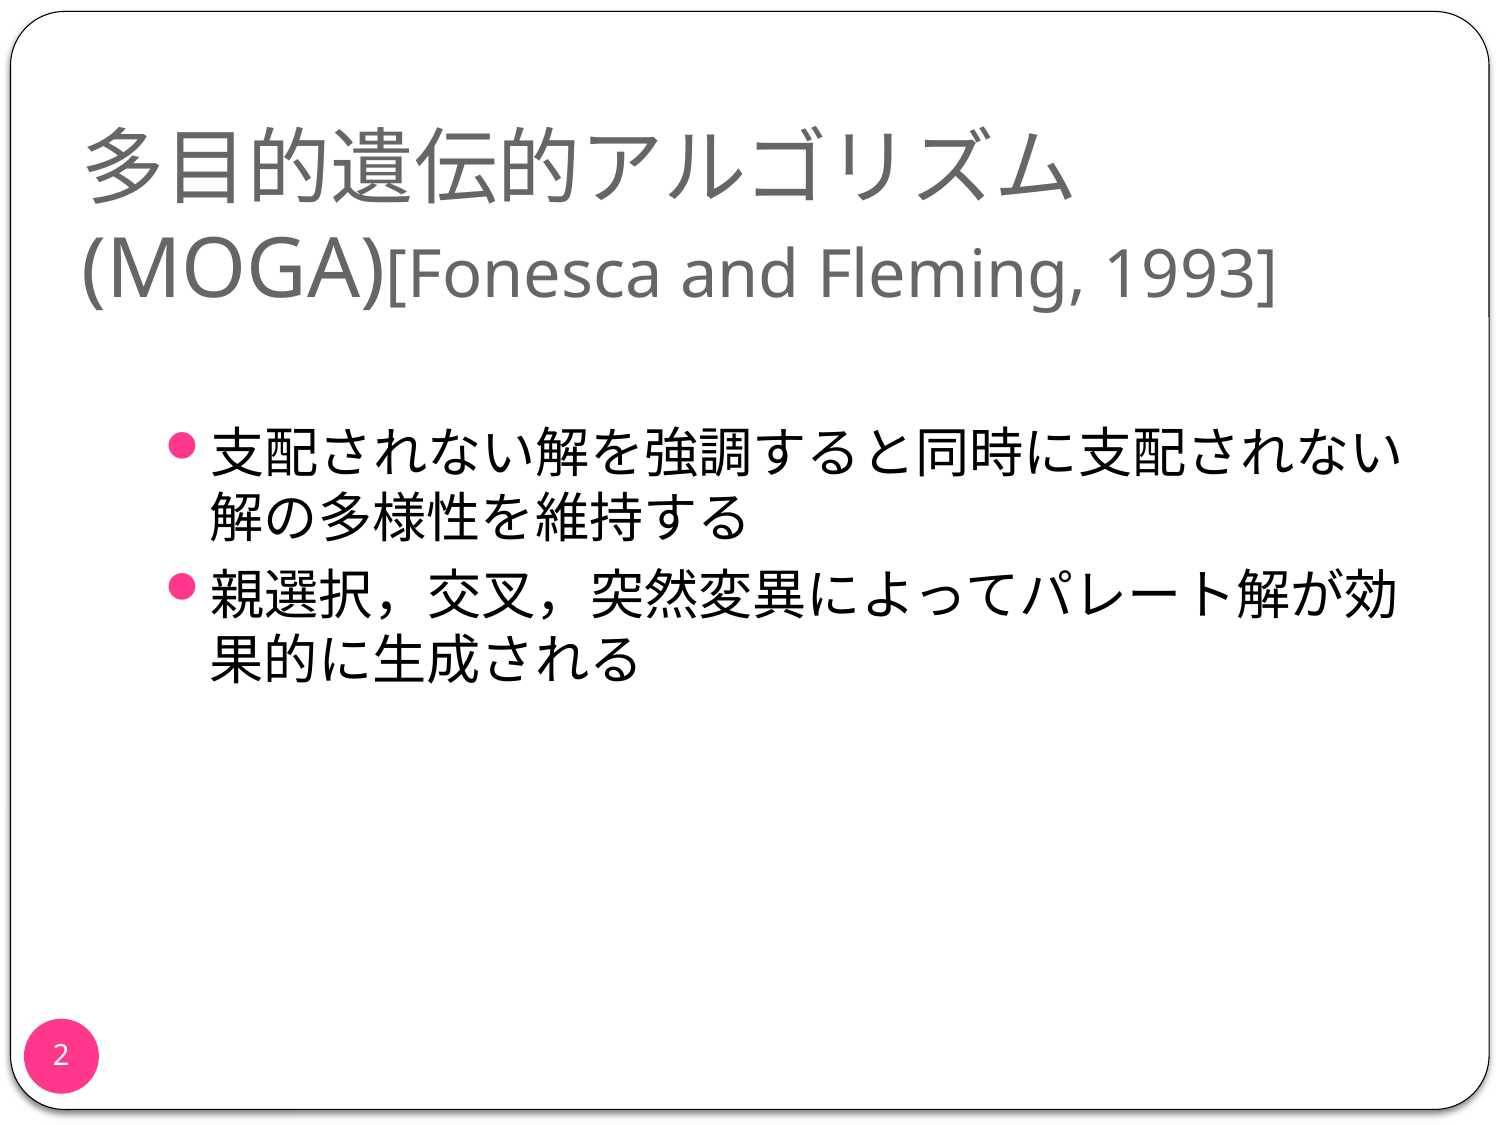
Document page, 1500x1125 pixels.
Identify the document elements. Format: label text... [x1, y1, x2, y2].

slide_number 1 [23, 1018, 99, 1094]
title 多目的遺伝的アルゴリズム(MOGA)[Fonesca and Fleming, 1993] [66, 141, 1342, 330]
list 支配されない解を強調すると同時に支配されない解の多様性を維持する 親選択，交叉，突然変異によってパレート解が効果的に生成される [150, 411, 1425, 795]
